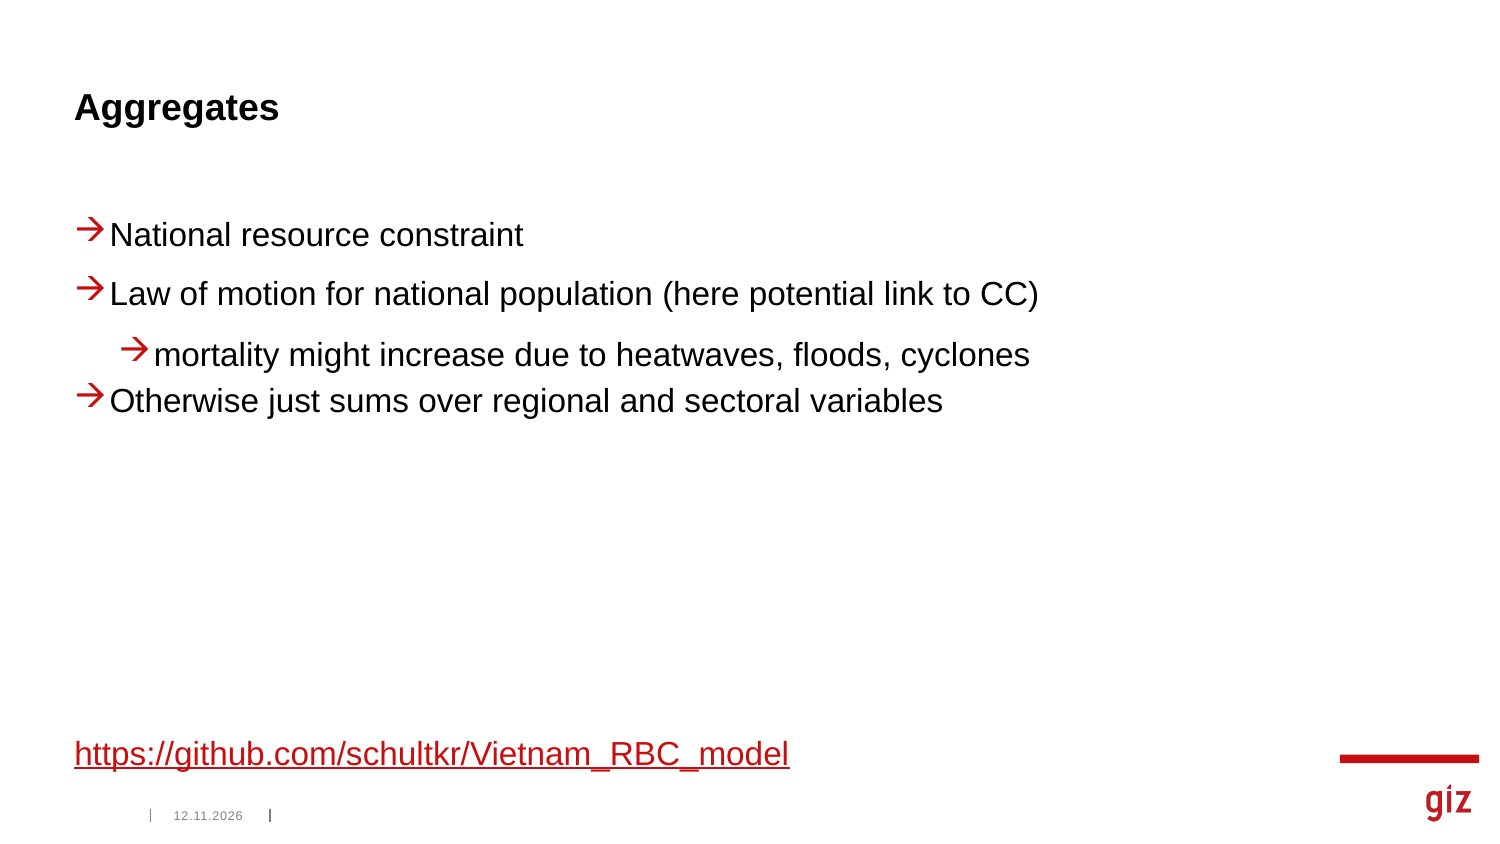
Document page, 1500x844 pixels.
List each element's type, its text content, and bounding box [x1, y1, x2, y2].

list National resource constraint Law of motion for national population (here potential link to CC) mortality might increase due to heatwaves, floods, cyclones Otherwise just sums over regional and sectoral variables https://github.com/schultkr/Vietnam_RBC_model [74, 213, 1228, 725]
picture [1425, 783, 1477, 823]
title Aggregates [73, 39, 1251, 129]
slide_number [173, 808, 262, 824]
